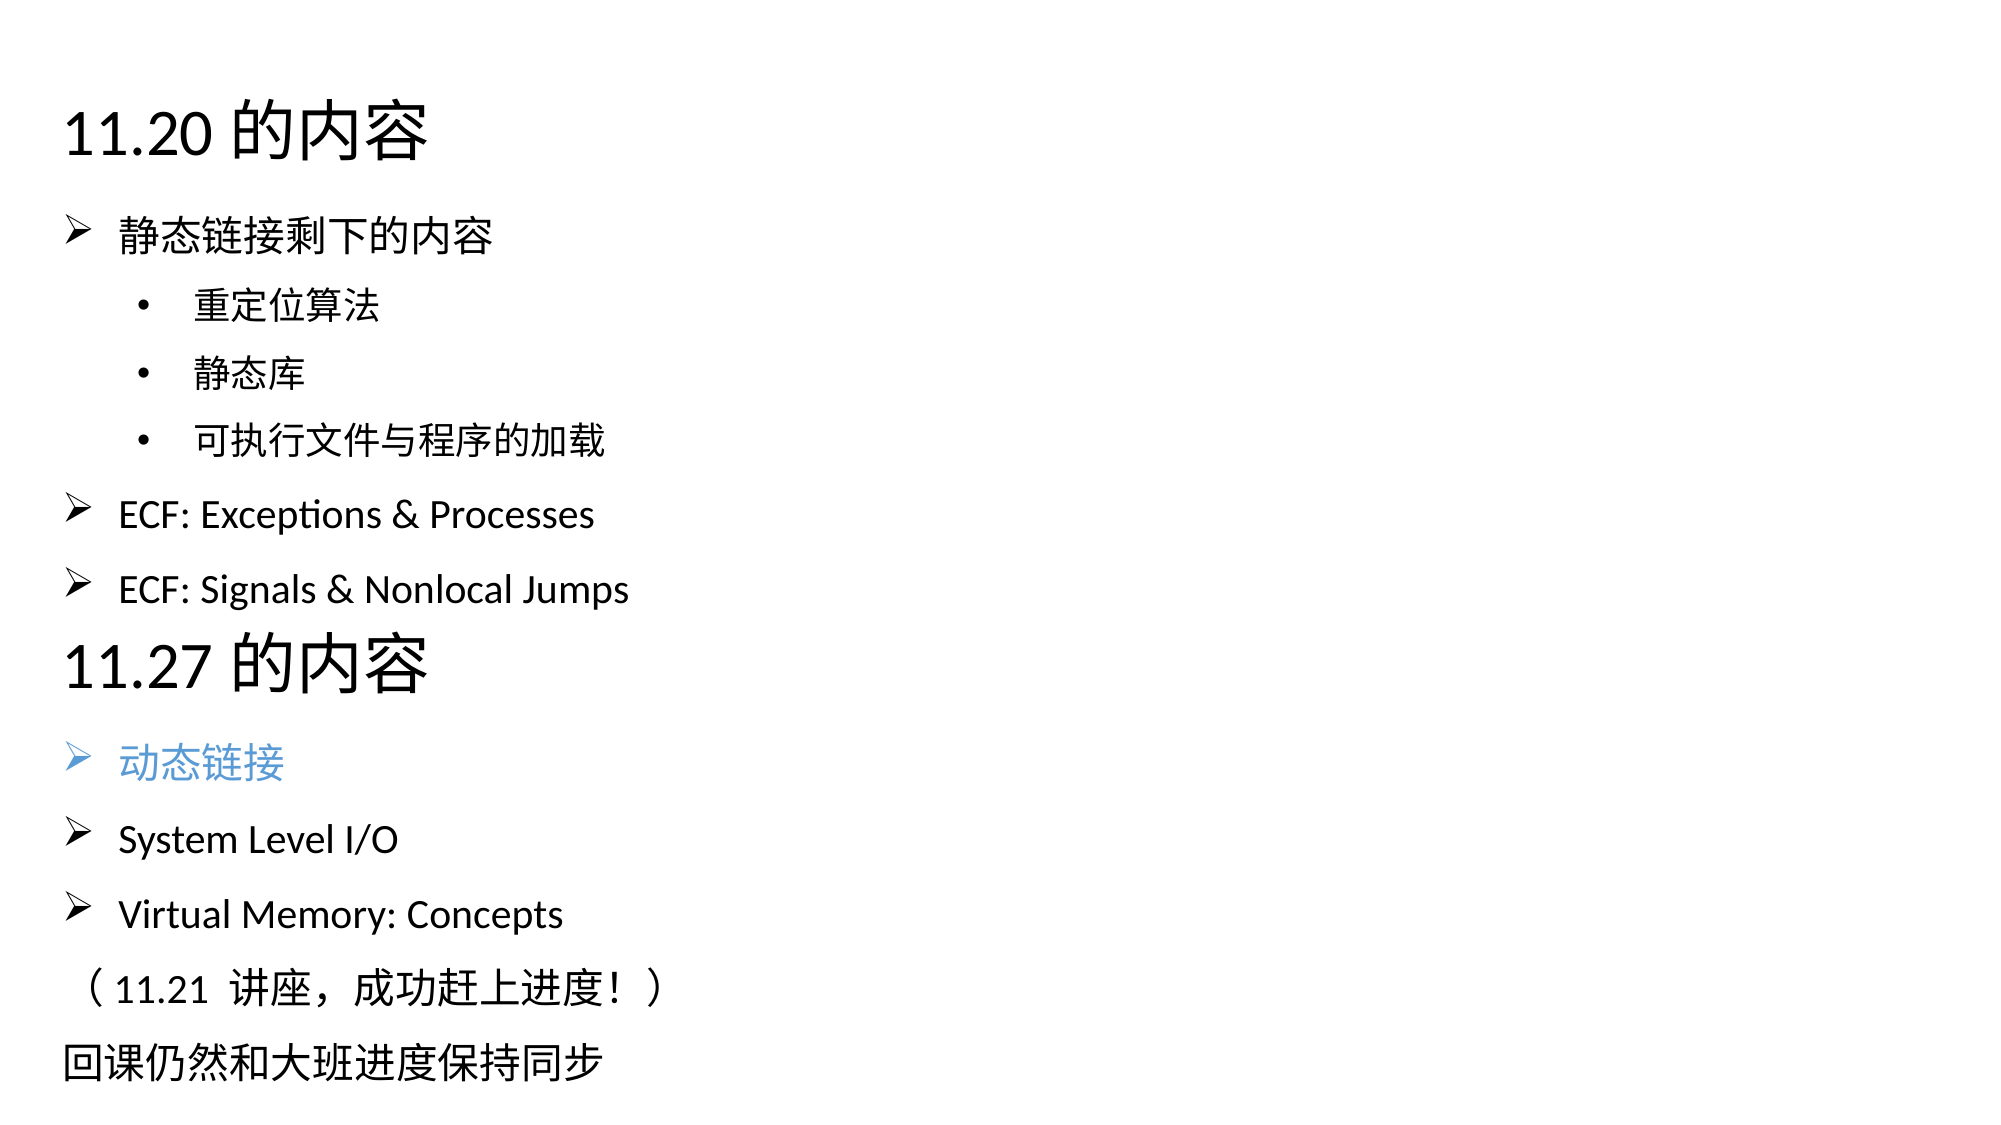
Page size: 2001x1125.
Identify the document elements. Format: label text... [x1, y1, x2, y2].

text_box 11.20的内容 [47, 81, 1165, 177]
text_box 动态链接 System Level I/O Virtual Memory: Concepts （11.21 讲座，成功赶上进度！） 回课仍然和大班进度保持同步 [47, 704, 1794, 1094]
text_box 11.27的内容 [47, 614, 1165, 704]
text_box 静态链接剩下的内容 重定位算法 静态库 可执行文件与程序的加载 ECF: Exceptions & Processes ECF: Signals & Nonlocal Jumps [47, 177, 1794, 620]
